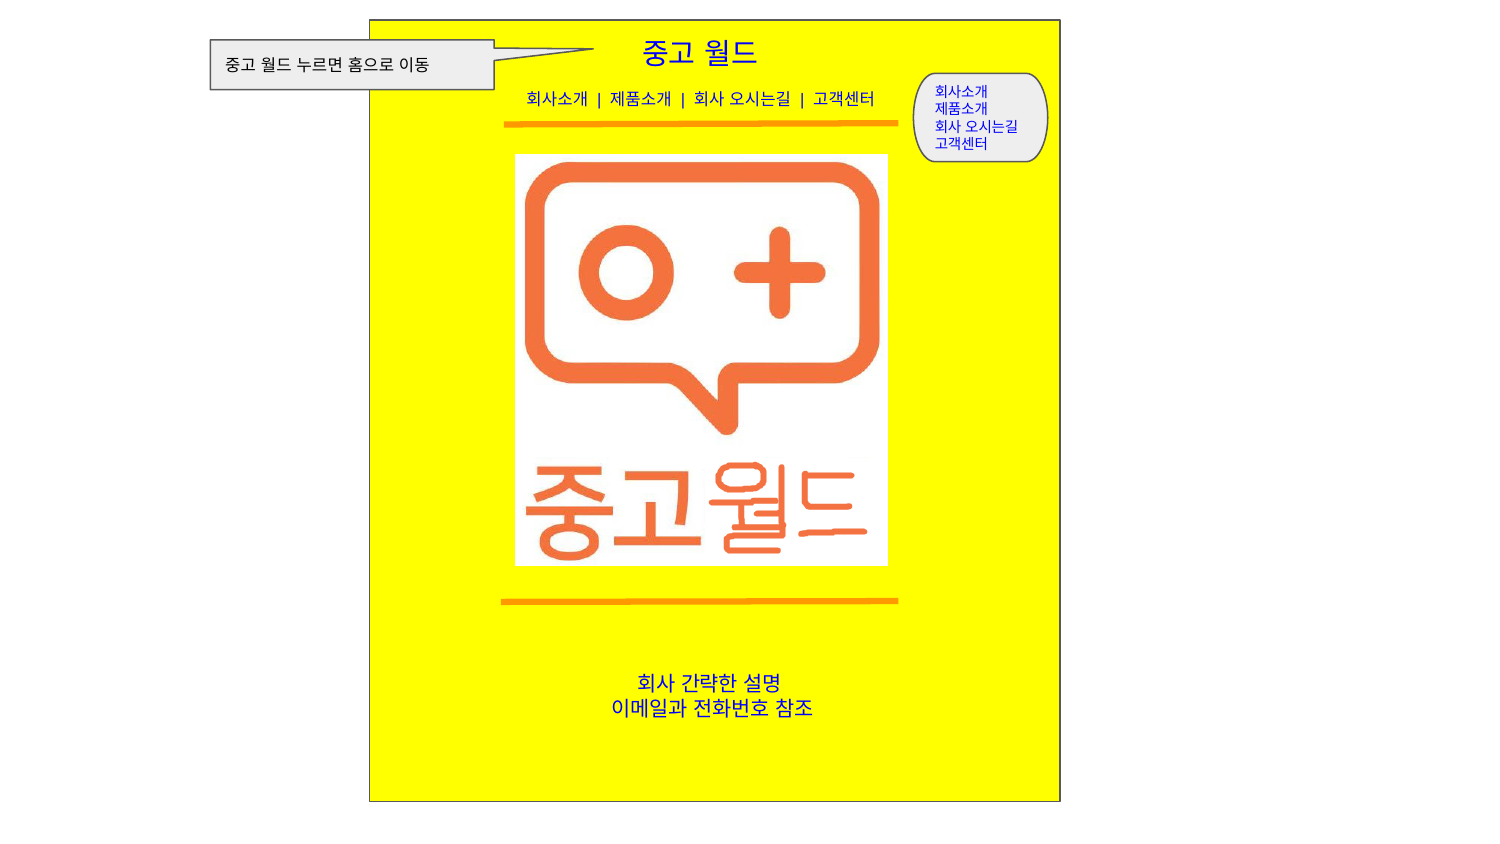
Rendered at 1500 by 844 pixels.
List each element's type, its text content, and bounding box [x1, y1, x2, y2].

text_box 회사소개 | 제품소개 | 회사 오시는길 | 고객센터 [511, 73, 914, 111]
text_box 중고 월드 [627, 19, 834, 58]
text_box [369, 19, 1061, 802]
text_box 중고 월드 누르면 홈으로 이동 [210, 39, 594, 90]
text_box 회사 간략한 설명 이메일과 전화번호 참조 [551, 655, 873, 763]
picture [514, 154, 888, 566]
text_box 회사소개 제품소개 회사 오시는길 고객센터 [913, 73, 1048, 162]
